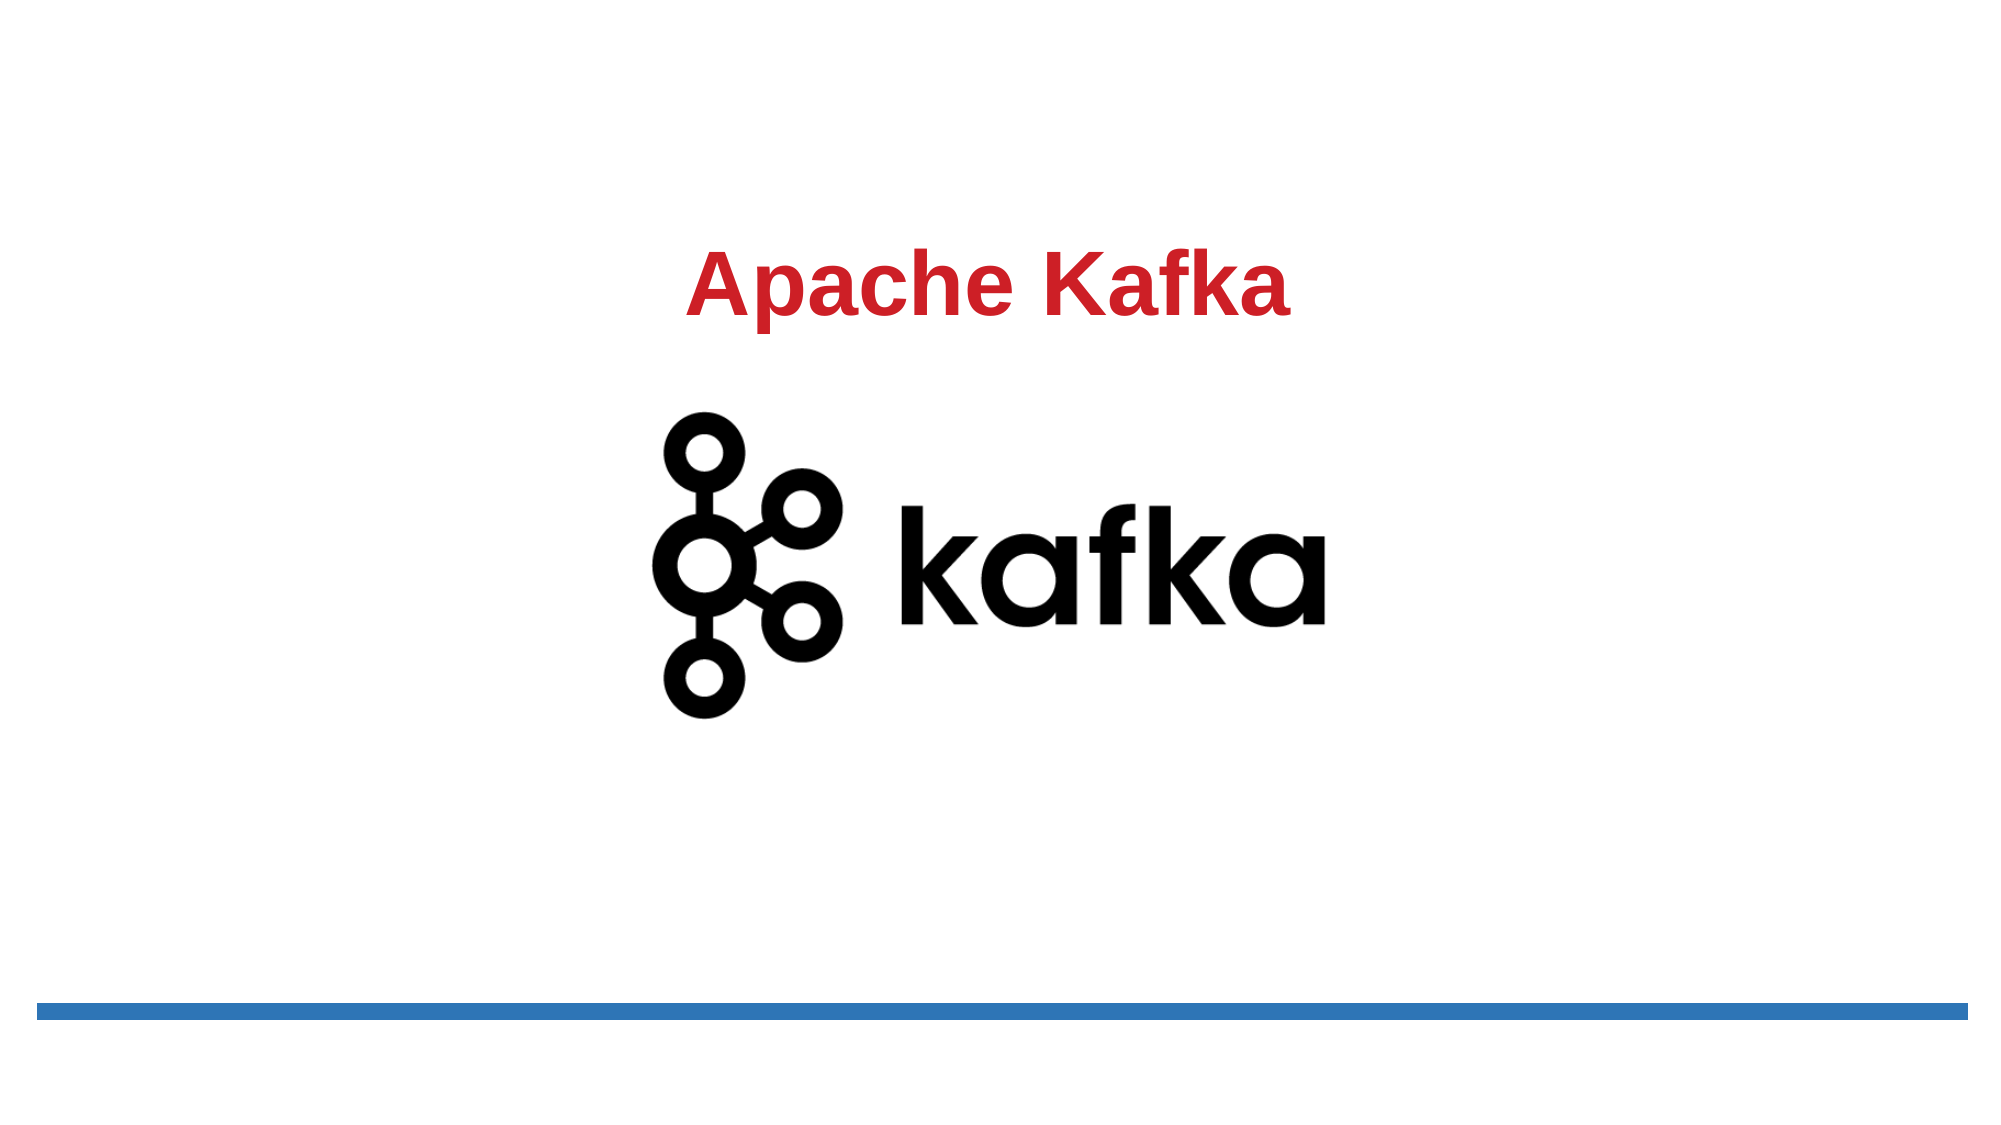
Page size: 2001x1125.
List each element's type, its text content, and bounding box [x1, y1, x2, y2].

picture [624, 363, 1353, 768]
title Apache Kafka [238, 98, 1739, 343]
